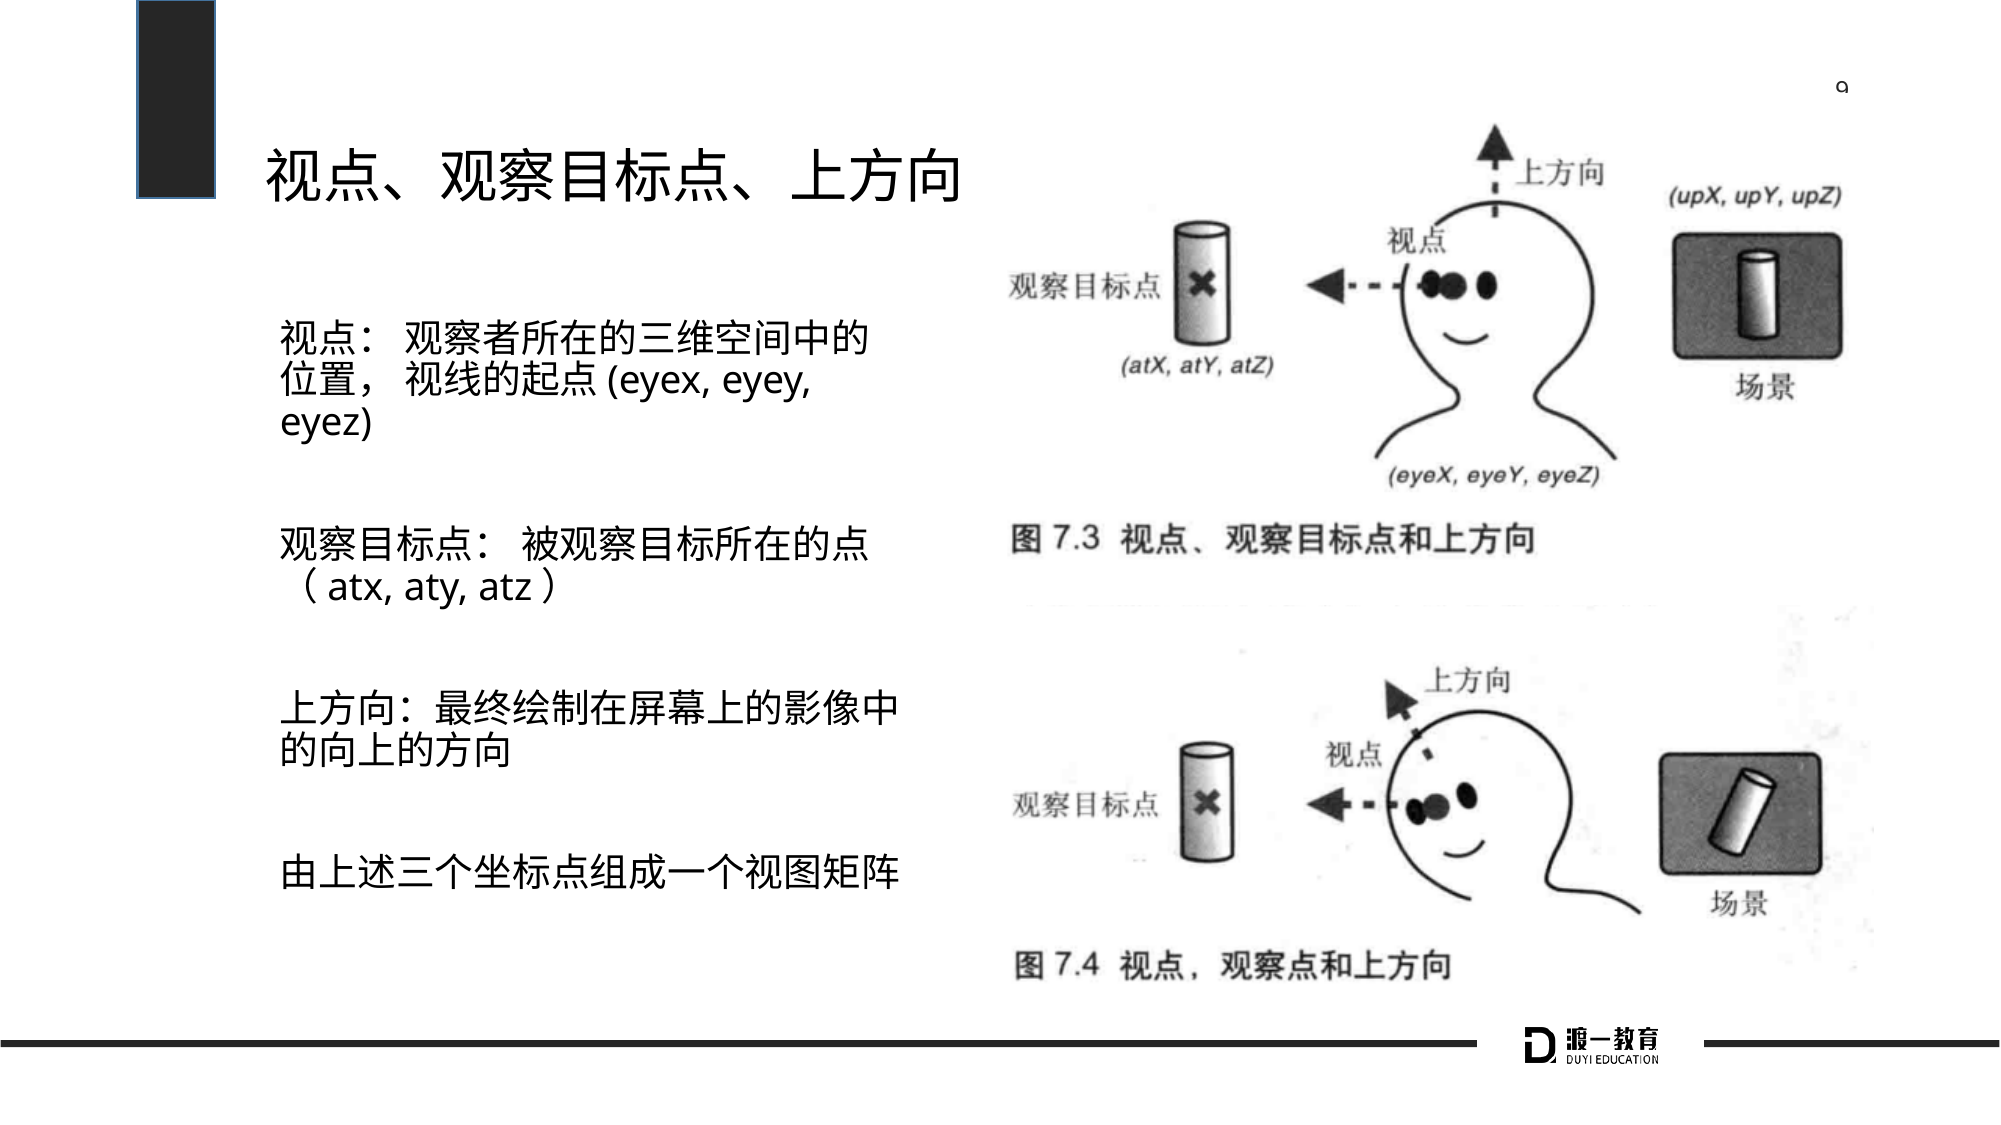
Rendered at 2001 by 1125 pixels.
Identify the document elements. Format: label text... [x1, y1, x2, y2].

picture [1502, 1008, 1679, 1081]
picture [989, 605, 1874, 994]
subtitle 视点： 观察者所在的三维空间中的位置， 视线的起点(eyex, eyey, eyez) 观察目标点： 被观察目标所在的点（atx, aty, atz） 上方向：最终绘制在屏幕上的影像中的向上的方向 由上述三个坐标点组成一个视图矩阵 [249, 303, 931, 956]
title 视点、观察目标点、上方向 [249, 93, 989, 218]
picture [989, 93, 1875, 569]
